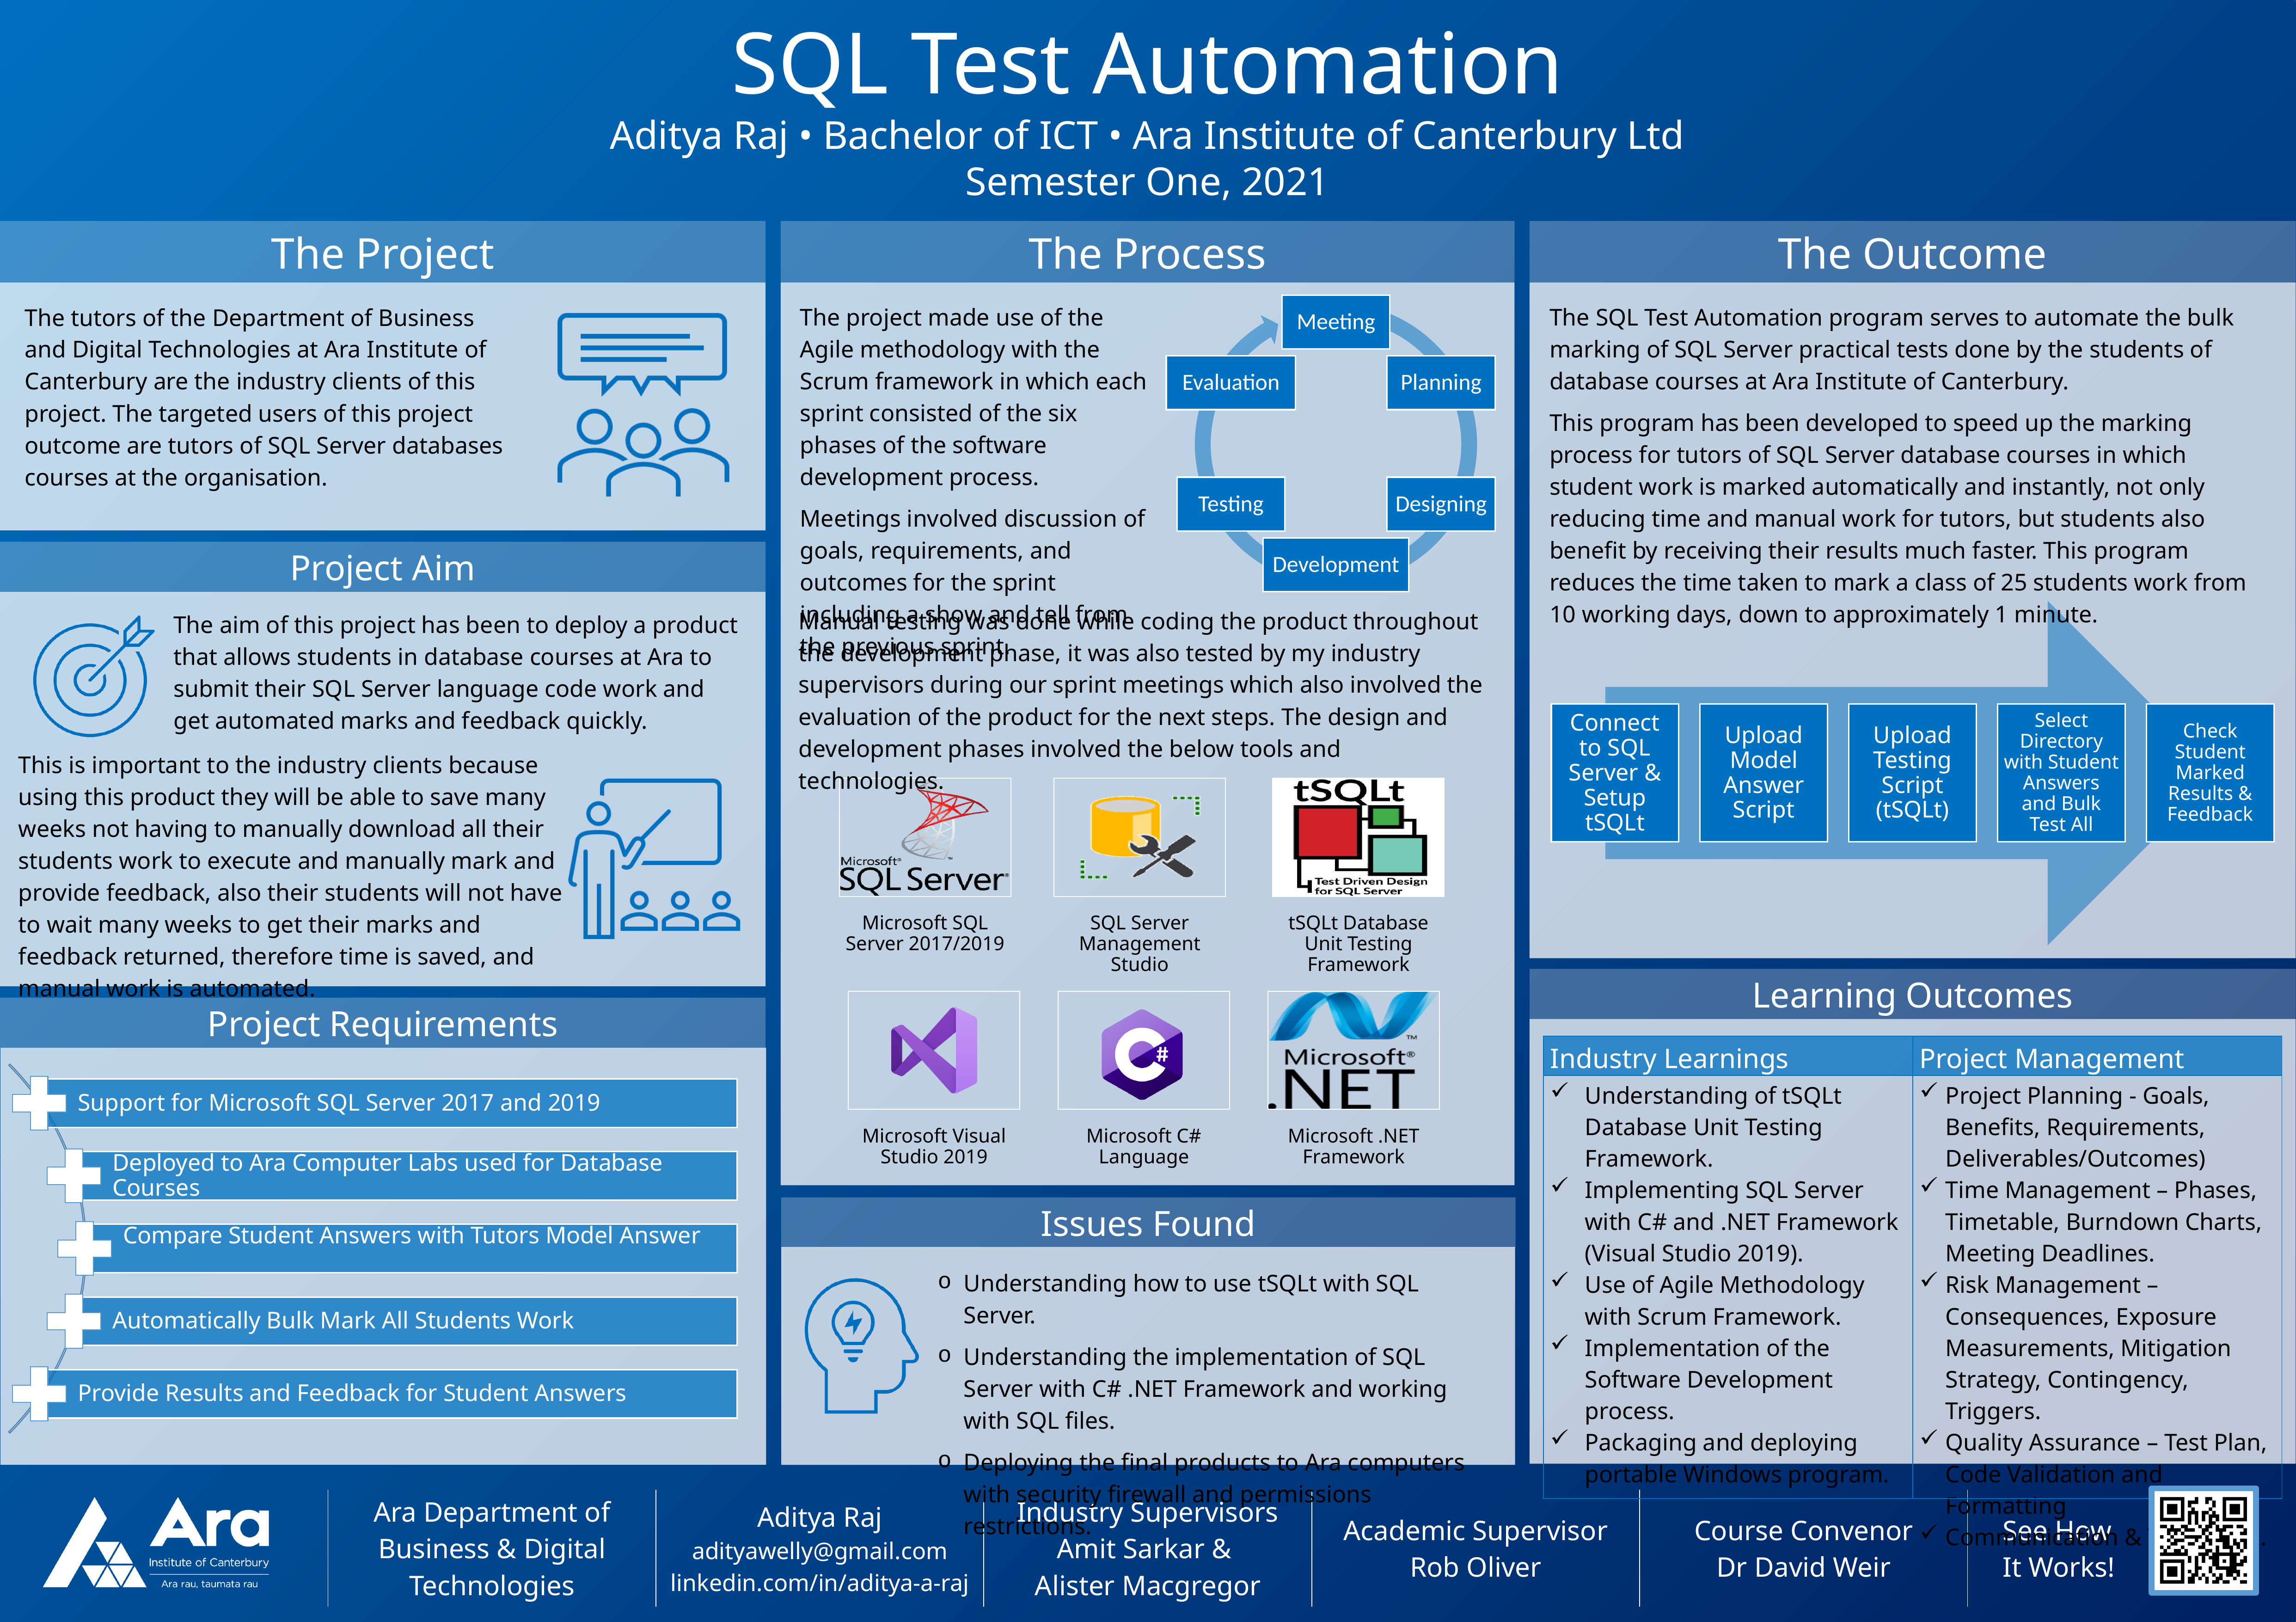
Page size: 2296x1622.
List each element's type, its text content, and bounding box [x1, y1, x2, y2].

text_box The tutors of the Department of Business and Digital Technologies at Ara Institute of Canterbury are the industry clients of this project. The targeted users of this project outcome are tutors of SQL Server databases courses at the organisation. [18, 295, 520, 494]
table_header Course Convenor Dr David Weir [1640, 1499, 1967, 1607]
picture [555, 760, 753, 958]
text_box Learning Outcomes [1529, 968, 2296, 1019]
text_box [0, 1055, 740, 1443]
text_box Project Aim [0, 541, 766, 591]
table_header Academic Supervisor Rob Oliver [1312, 1490, 1639, 1607]
text_box The project made use of the Agile methodology with the Scrum framework in which each sprint consisted of the six phases of the software development process. Meetings involved discussion of goals, requirements, and outcomes for the sprint including a show and tell from the previous sprint. [793, 295, 1165, 598]
text_box The Process [780, 221, 1515, 283]
picture [18, 603, 167, 752]
text_box [1529, 1019, 2296, 1464]
text_box [0, 283, 766, 531]
picture [781, 1269, 942, 1430]
picture [530, 295, 753, 517]
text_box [1551, 601, 2274, 946]
table_header Ara Department of Business & Digital Technologies [328, 1490, 655, 1607]
text_box [1529, 283, 2296, 958]
text_box Project Requirements [0, 997, 766, 1048]
text_box The Project [0, 221, 766, 283]
picture [2154, 1491, 2253, 1590]
text_box [0, 591, 766, 987]
text_box SQL Test Automation Aditya Raj • Bachelor of ICT • Ara Institute of Canterbury Ltd Semester One, 2021 [603, 5, 1693, 207]
text_box The SQL Test Automation program serves to automate the bulk marking of SQL Server practical tests done by the students of database courses at Ara Institute of Canterbury. This program has been developed to speed up the marking process for tutors of SQL Server database courses in which student work is marked automatically and instantly, not only reducing time and manual work for tutors, but students also benefit by receiving their results much faster. This program reduces the time taken to mark a class of 25 students work from 10 working days, down to approximately 1 minute. [1543, 295, 2282, 631]
table_cell Project Planning - Goals, Benefits, Requirements, Deliverables/Outcomes) Time Management – Phases, Timetable, Burndown Charts, Meeting Deadlines. Risk Management – Consequences, Exposure Measurements, Mitigation Strategy, Contingency, Triggers. Quality Assurance – Test Plan, Code Validation and Formatting Communication & Teamwork. [1913, 1076, 2282, 1498]
table_header [0, 1490, 328, 1607]
table_header Industry Supervisors Amit Sarkar & Alister Macgregor [984, 1542, 1311, 1607]
table_header Project Management [1913, 1037, 2282, 1075]
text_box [777, 778, 1511, 1186]
table_header See How It Works! [1968, 1490, 2296, 1607]
text_box Issues Found [781, 1197, 1516, 1248]
text_box The Outcome [1529, 221, 2296, 283]
table_header Industry Learnings [1544, 1037, 1912, 1075]
text_box [781, 1247, 1516, 1465]
text_box The aim of this project has been to deploy a product that allows students in database courses at Ara to submit their SQL Server language code work and get automated marks and feedback quickly. [166, 602, 753, 737]
table_cell Understanding of tSQLt Database Unit Testing Framework. Implementing SQL Server with C# and .NET Framework (Visual Studio 2019). Use of Agile Methodology with Scrum Framework. Implementation of the Software Development process. Packaging and deploying portable Windows program. [1544, 1076, 1912, 1498]
text_box Understanding how to use tSQLt with SQL Server. Understanding the implementation of SQL Server with C# .NET Framework and working with SQL files. Deploying the final products to Ara computers with security firewall and permissions restrictions. [931, 1261, 1503, 1542]
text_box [1164, 295, 1497, 592]
text_box [0, 1047, 766, 1465]
text_box [780, 283, 1515, 1186]
table_header Aditya Raj adityawelly@gmail.com linkedin.com/in/aditya-a-raj [656, 1490, 983, 1607]
picture [43, 1497, 269, 1588]
text_box Manual testing was done while coding the product throughout the development phase, it was also tested by my industry supervisors during our sprint meetings which also involved the evaluation of the product for the next steps. The design and development phases involved the below tools and technologies. [792, 598, 1497, 778]
text_box This is important to the industry clients because using this product they will be able to save many weeks not having to manually download all their students work to execute and manually mark and provide feedback, also their students will not have to wait many weeks to get their marks and feedback returned, therefore time is saved, and manual work is automated. [12, 743, 577, 997]
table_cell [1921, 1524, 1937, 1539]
